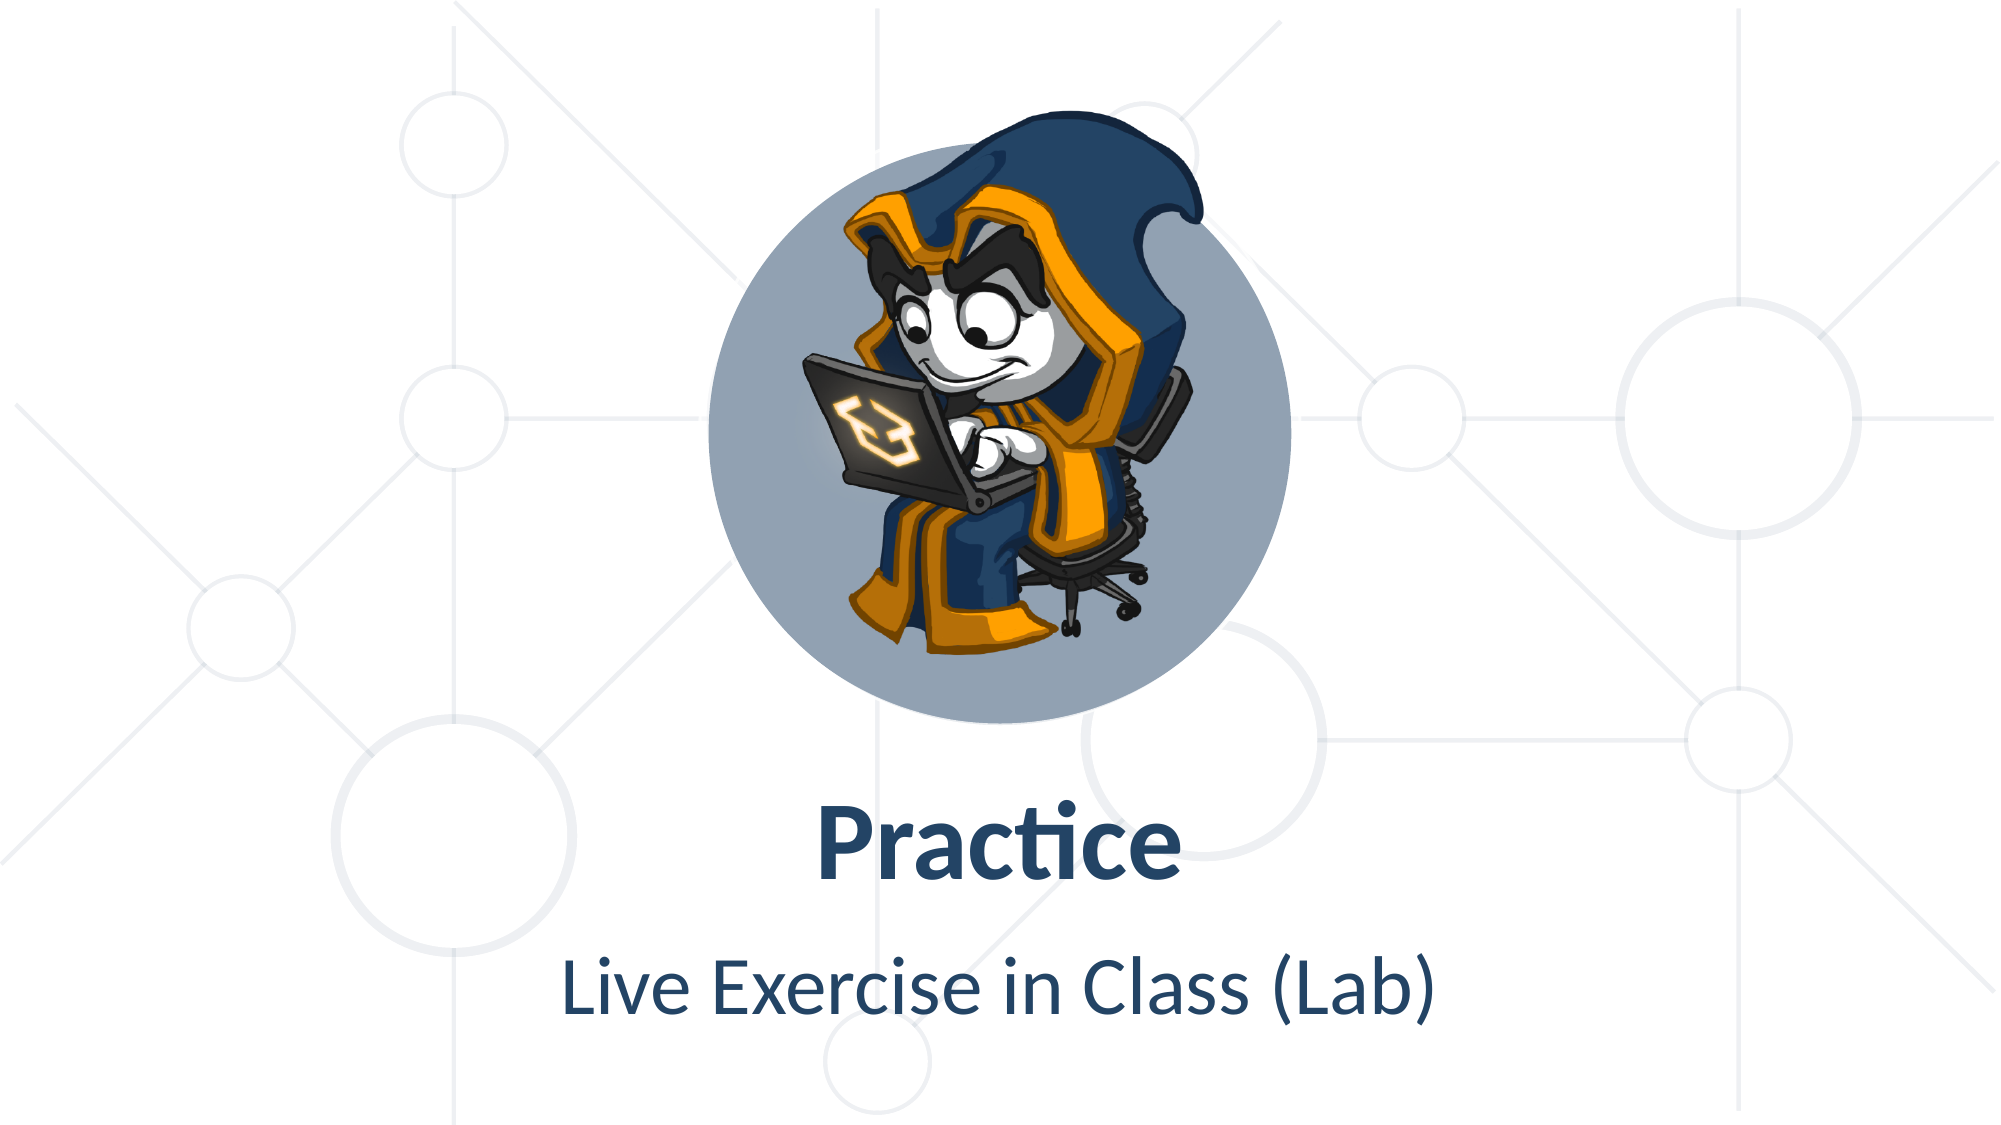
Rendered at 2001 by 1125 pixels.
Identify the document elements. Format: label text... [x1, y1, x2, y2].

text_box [699, 56, 1301, 726]
text_box Live Exercise in Class (Lab) [100, 916, 1899, 1043]
text_box Practice [100, 771, 1899, 898]
